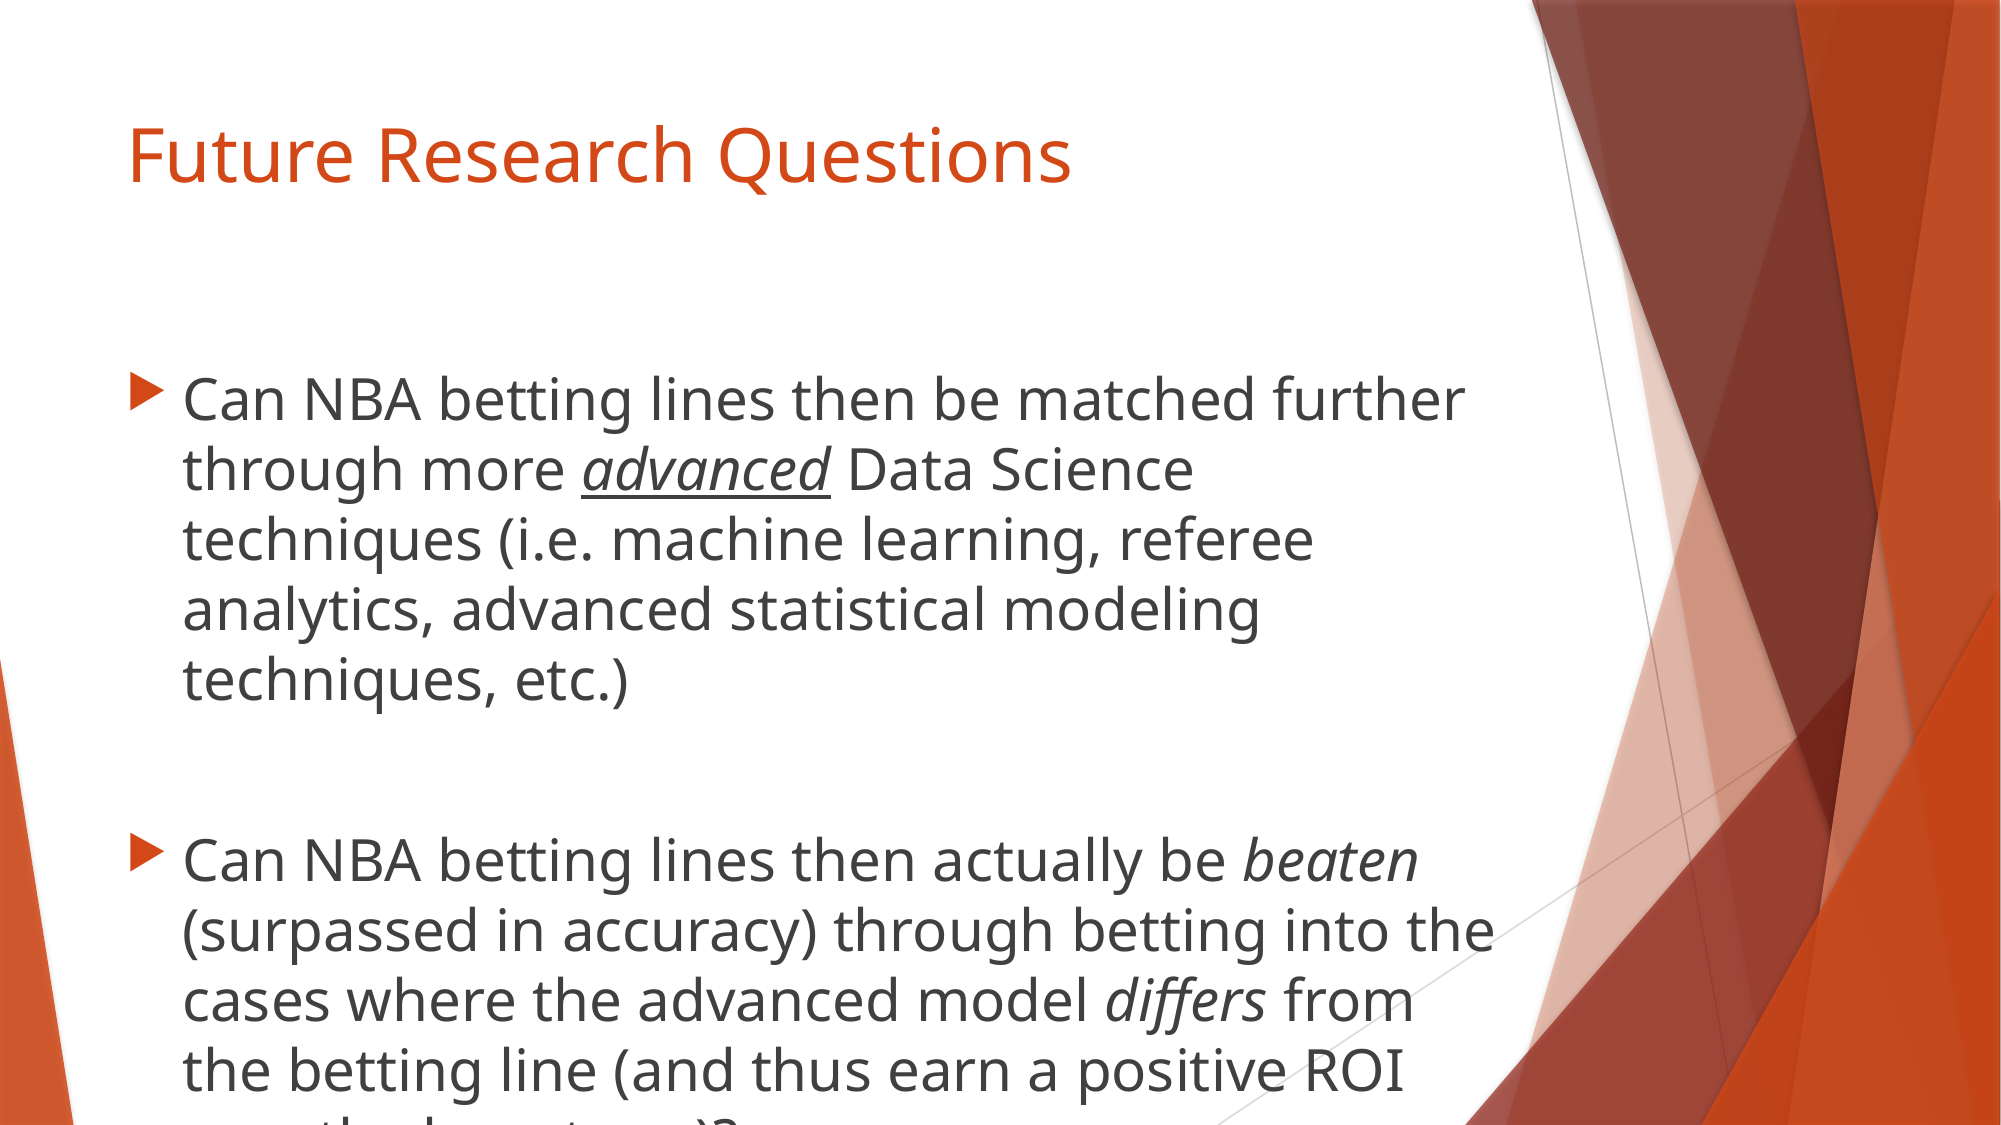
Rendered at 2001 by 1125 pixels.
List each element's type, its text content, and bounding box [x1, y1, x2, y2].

list Can NBA betting lines then be matched further through more advanced Data Science techniques (i.e. machine learning, referee analytics, advanced statistical modeling techniques, etc.) Can NBA betting lines then actually be beaten (surpassed in accuracy) through betting into the cases where the advanced model differs from the betting line (and thus earn a positive ROI over the long-term)? [111, 354, 1522, 992]
title Future Research Questions [111, 99, 1522, 317]
